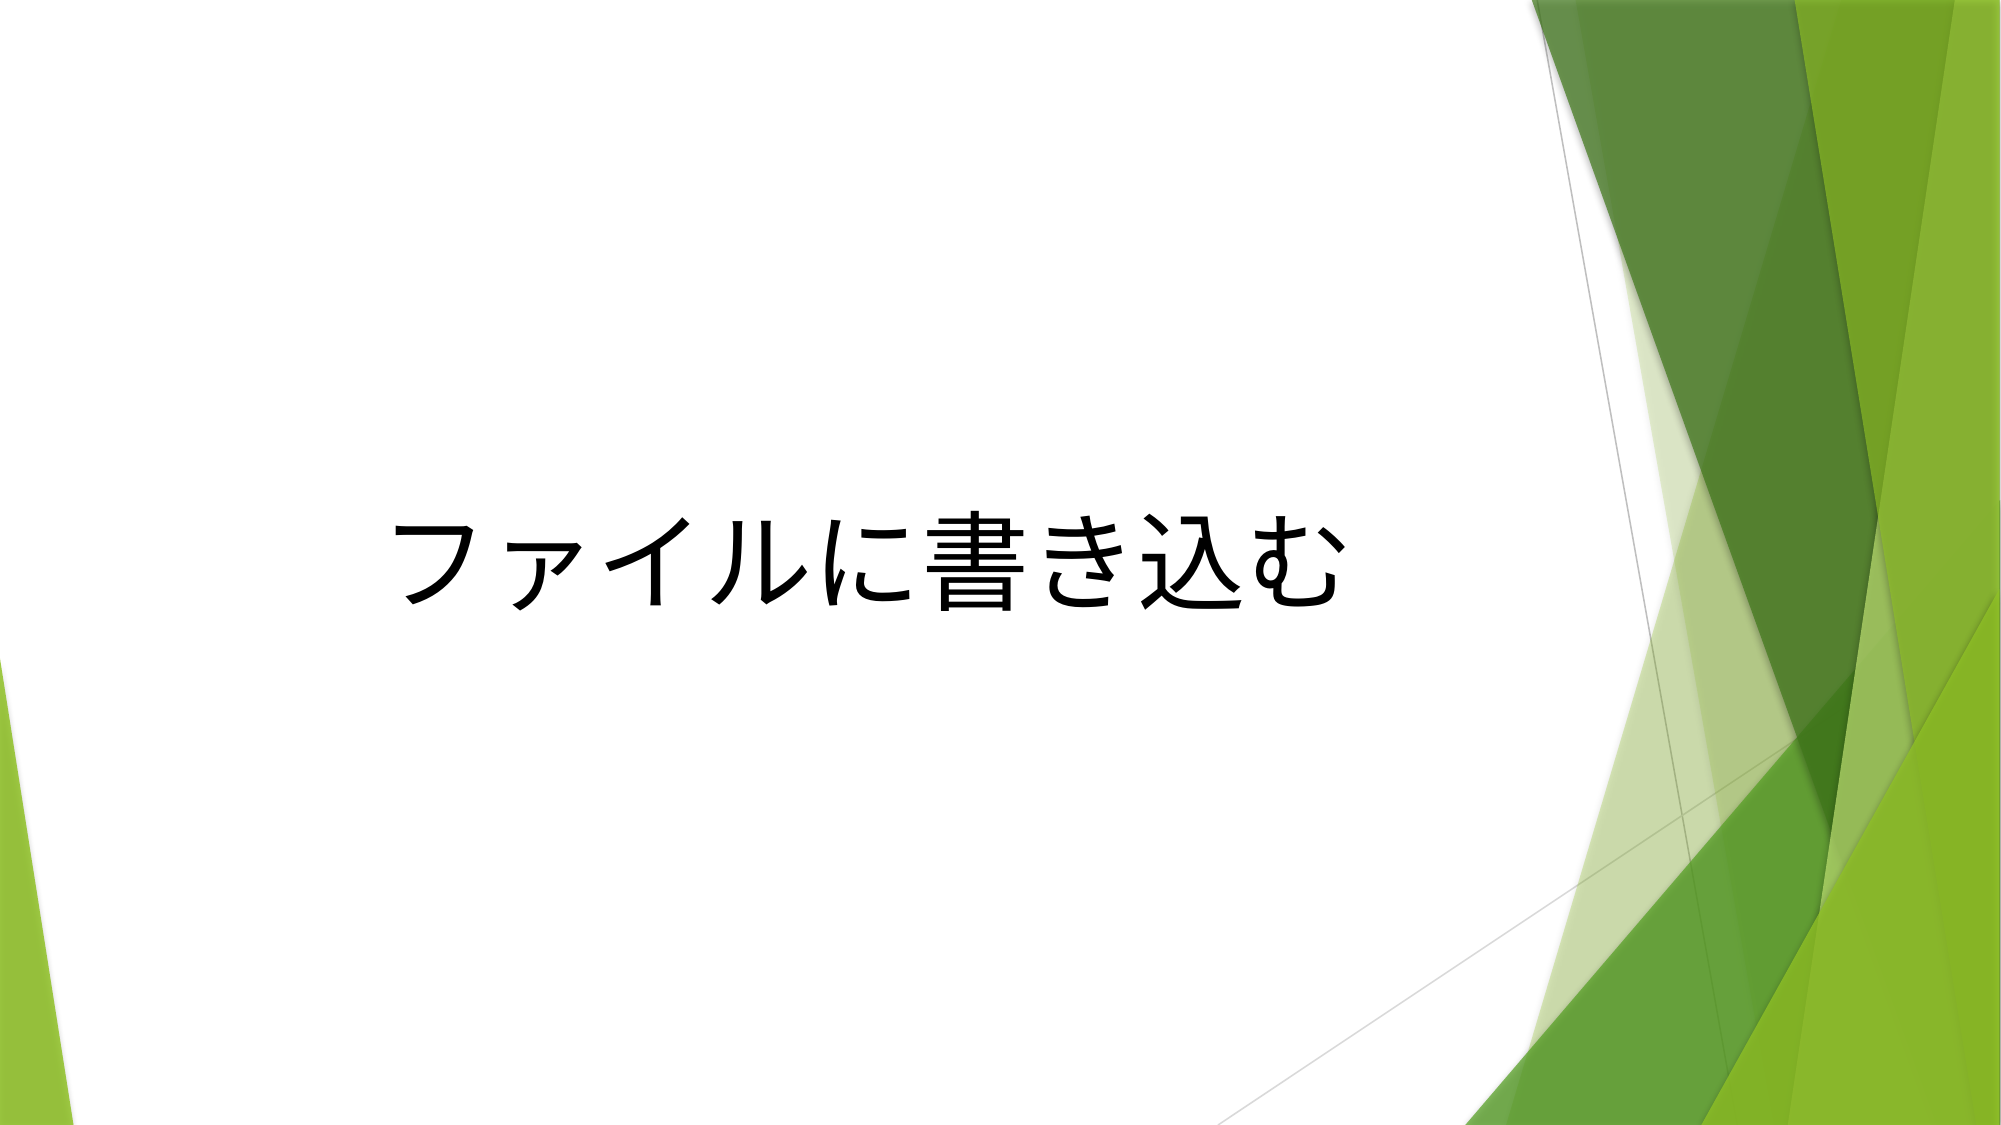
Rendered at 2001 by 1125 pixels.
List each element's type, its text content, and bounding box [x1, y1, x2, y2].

text_box ファイルに書き込む [365, 486, 1513, 632]
